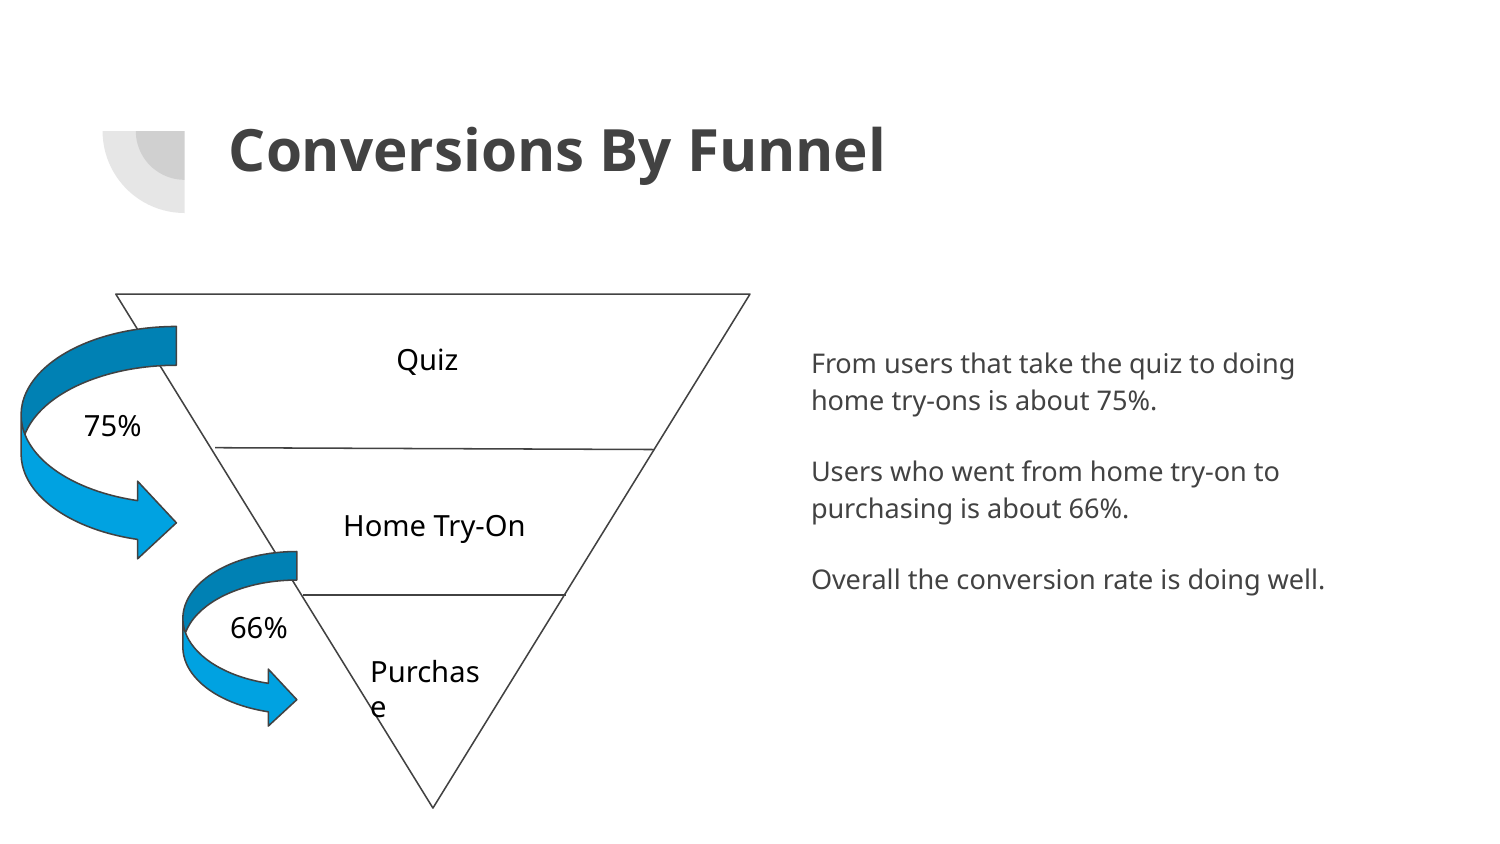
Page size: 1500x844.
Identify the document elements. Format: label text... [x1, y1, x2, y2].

text_box [21, 326, 177, 559]
title Conversions By Funnel [213, 98, 1368, 263]
list From users that take the quiz to doing home try-ons is about 75%. Users who went from home try-on to purchasing is about 66%. Overall the conversion rate is doing well. [795, 326, 1368, 744]
text_box 75% [68, 392, 183, 452]
text_box [115, 294, 751, 449]
text_box Home Try-On [328, 492, 542, 552]
text_box Quiz [381, 326, 485, 412]
text_box [182, 551, 297, 694]
text_box [268, 719, 276, 727]
text_box Purchase [355, 637, 511, 697]
text_box 66% [215, 594, 329, 719]
text_box [329, 602, 561, 682]
text_box [364, 697, 502, 809]
text_box [216, 457, 649, 594]
